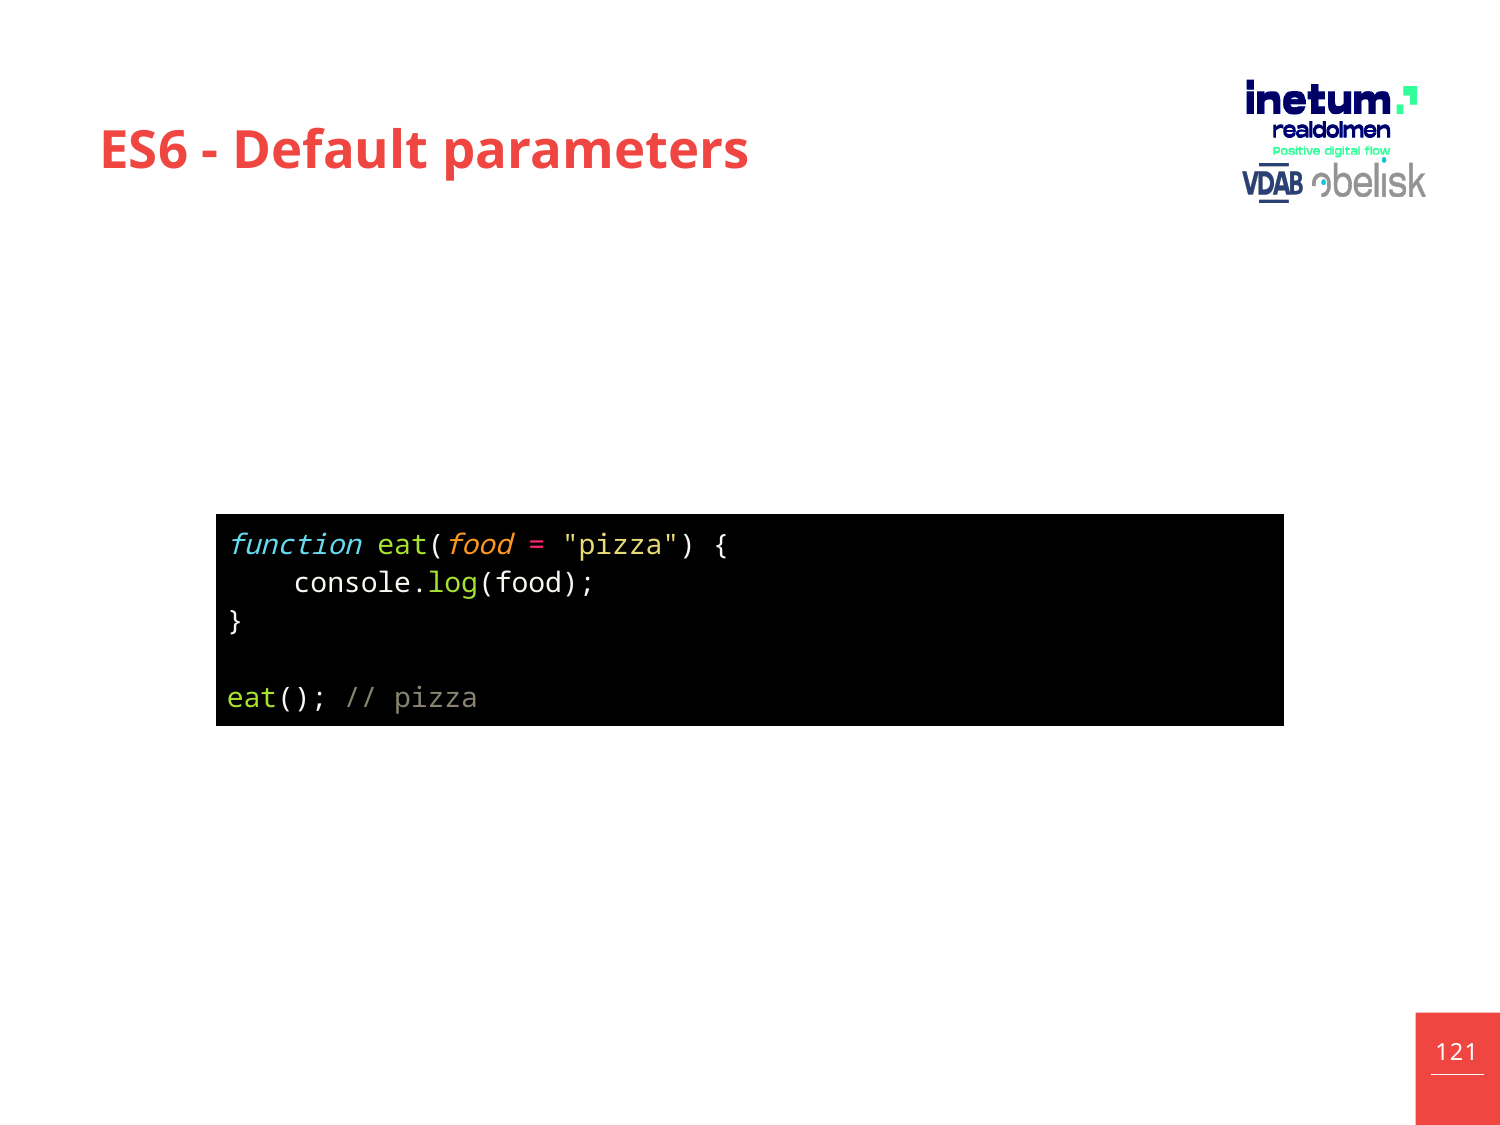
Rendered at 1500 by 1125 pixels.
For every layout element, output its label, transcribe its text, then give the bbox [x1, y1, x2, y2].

table_header function eat(food = "pizza") { console.log(food); } eat(); // pizza [216, 514, 1284, 726]
title ES6 - Default parameters [83, 114, 1229, 181]
picture [1233, 52, 1431, 203]
